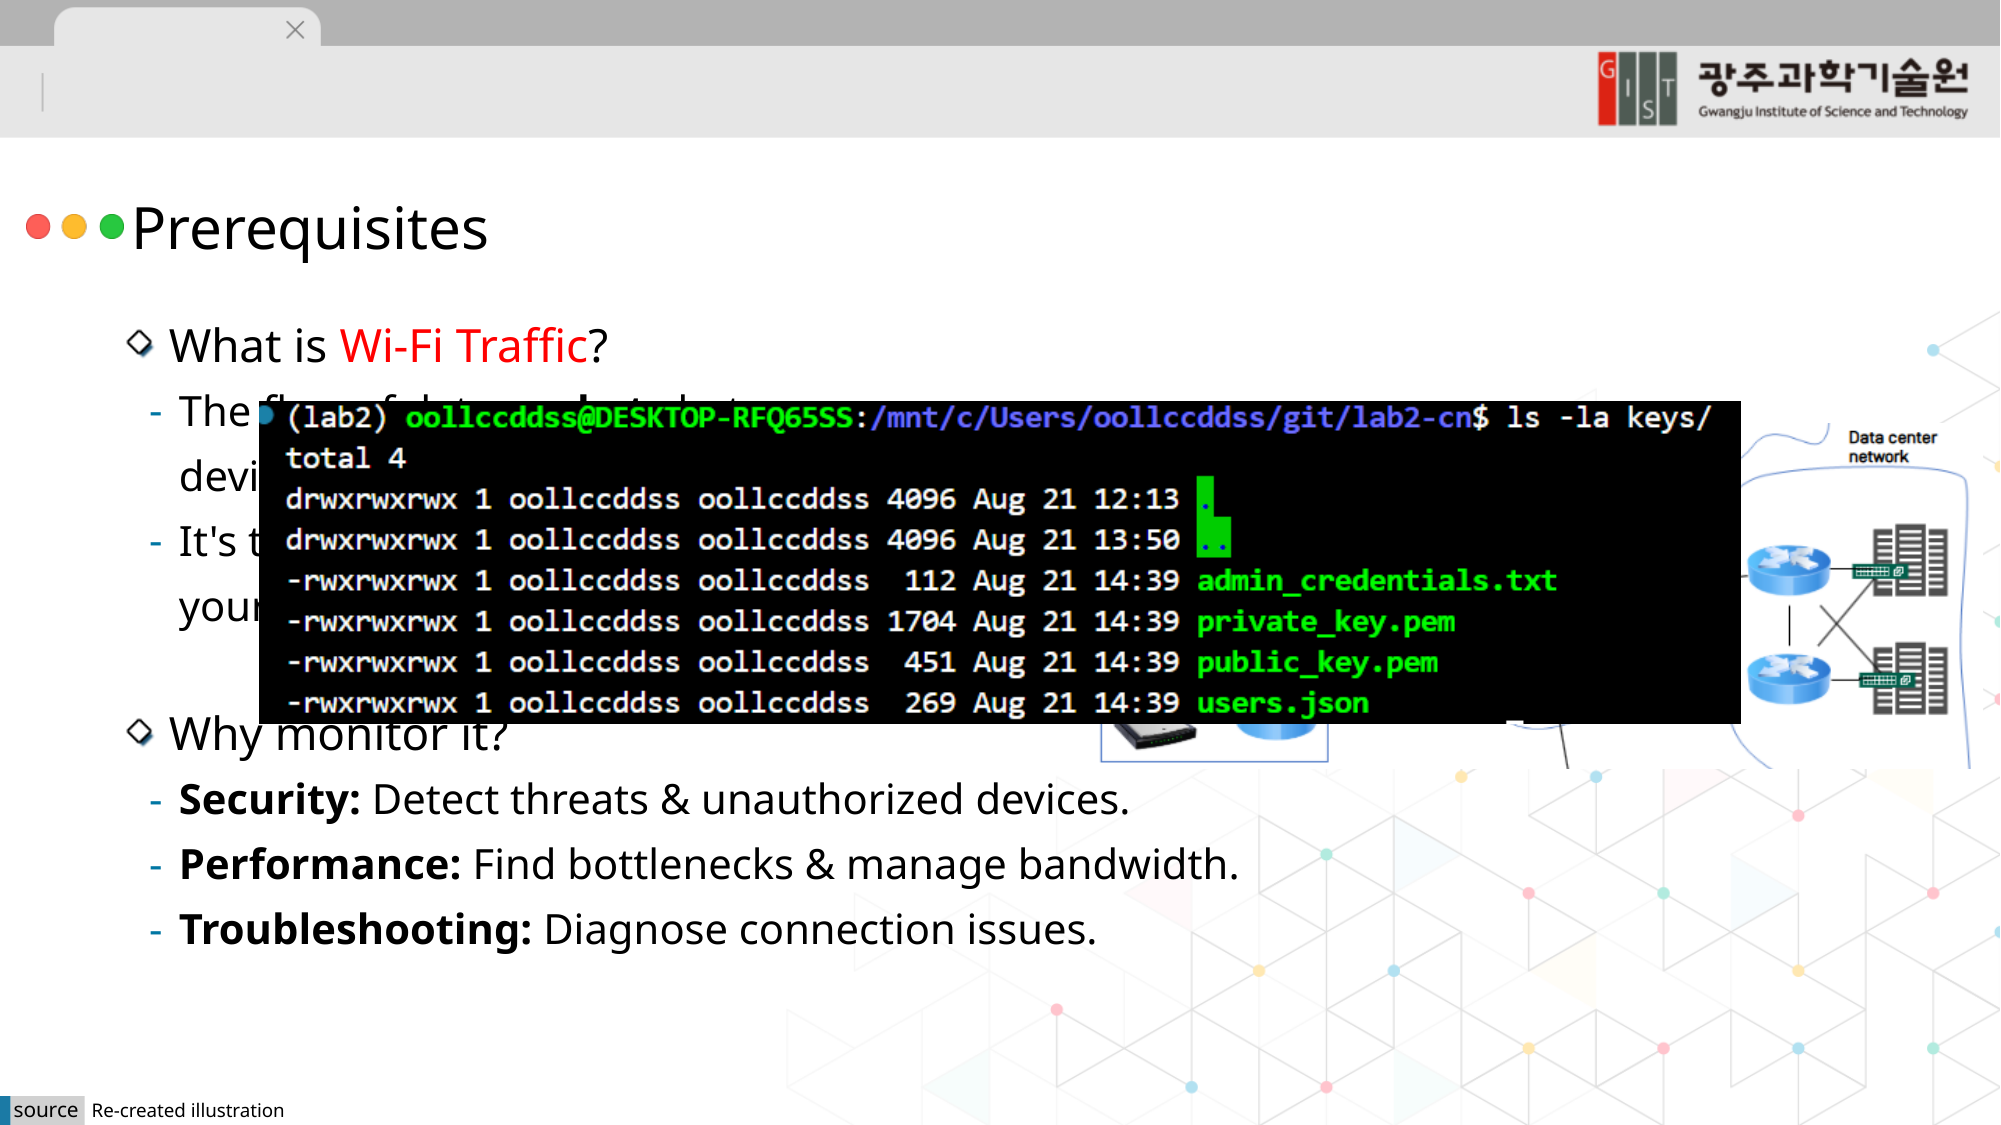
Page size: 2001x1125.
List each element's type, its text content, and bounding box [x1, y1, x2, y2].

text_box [26, 183, 495, 270]
text_box The flow of data packets between your devices and the router. It's the invisible conversation happening on your network. [134, 362, 1105, 637]
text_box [1015, 423, 1984, 769]
text_box What is Wi-Fi Traffic? [109, 281, 1285, 379]
text_box Why monitor it? [109, 669, 1015, 768]
picture [0, 0, 2000, 1125]
text_box Security: Detect threats & unauthorized devices. Performance: Find bottlenecks & manage bandwidth. Troubleshooting: Diagnose connection issues. [134, 750, 1259, 961]
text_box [0, 1088, 1984, 1125]
